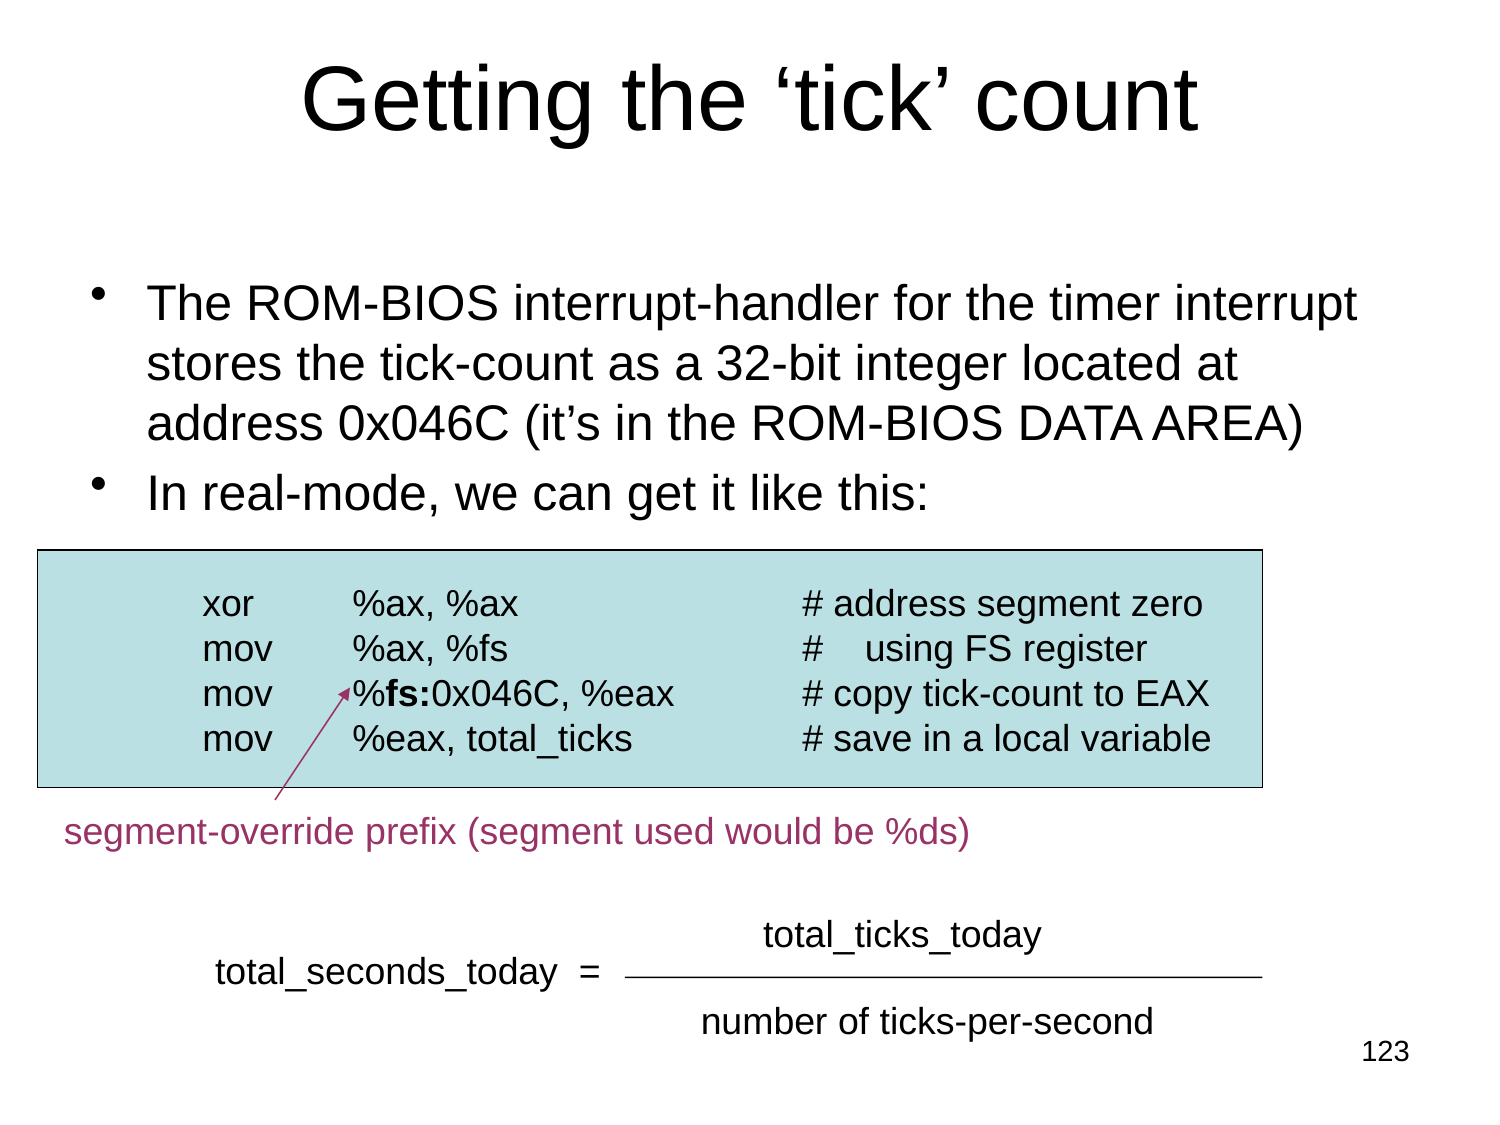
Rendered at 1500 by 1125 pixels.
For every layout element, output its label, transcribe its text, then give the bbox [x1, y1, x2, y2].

text_box total_seconds_today = [200, 939, 638, 1000]
text_box total_ticks_today [737, 902, 1068, 963]
text_box [274, 687, 350, 801]
text_box xor %ax, %ax # address segment zero mov %ax, %fs # using FS register mov %fs:0x046C, %eax # copy tick-count to EAX mov %eax, total_ticks # save in a local variable [37, 549, 1263, 788]
title Getting the ‘tick’ count [74, 0, 1426, 188]
list The ROM-BIOS interrupt-handler for the timer interrupt stores the tick-count as a 32-bit integer located at address 0x046C (it’s in the ROM-BIOS DATA AREA) In real-mode, we can get it like this: [74, 262, 1426, 1006]
text_box segment-override prefix (segment used would be %ds) [38, 799, 986, 860]
text_box number of ticks-per-second [675, 989, 1170, 1050]
slide_number 123 [1074, 1024, 1426, 1103]
